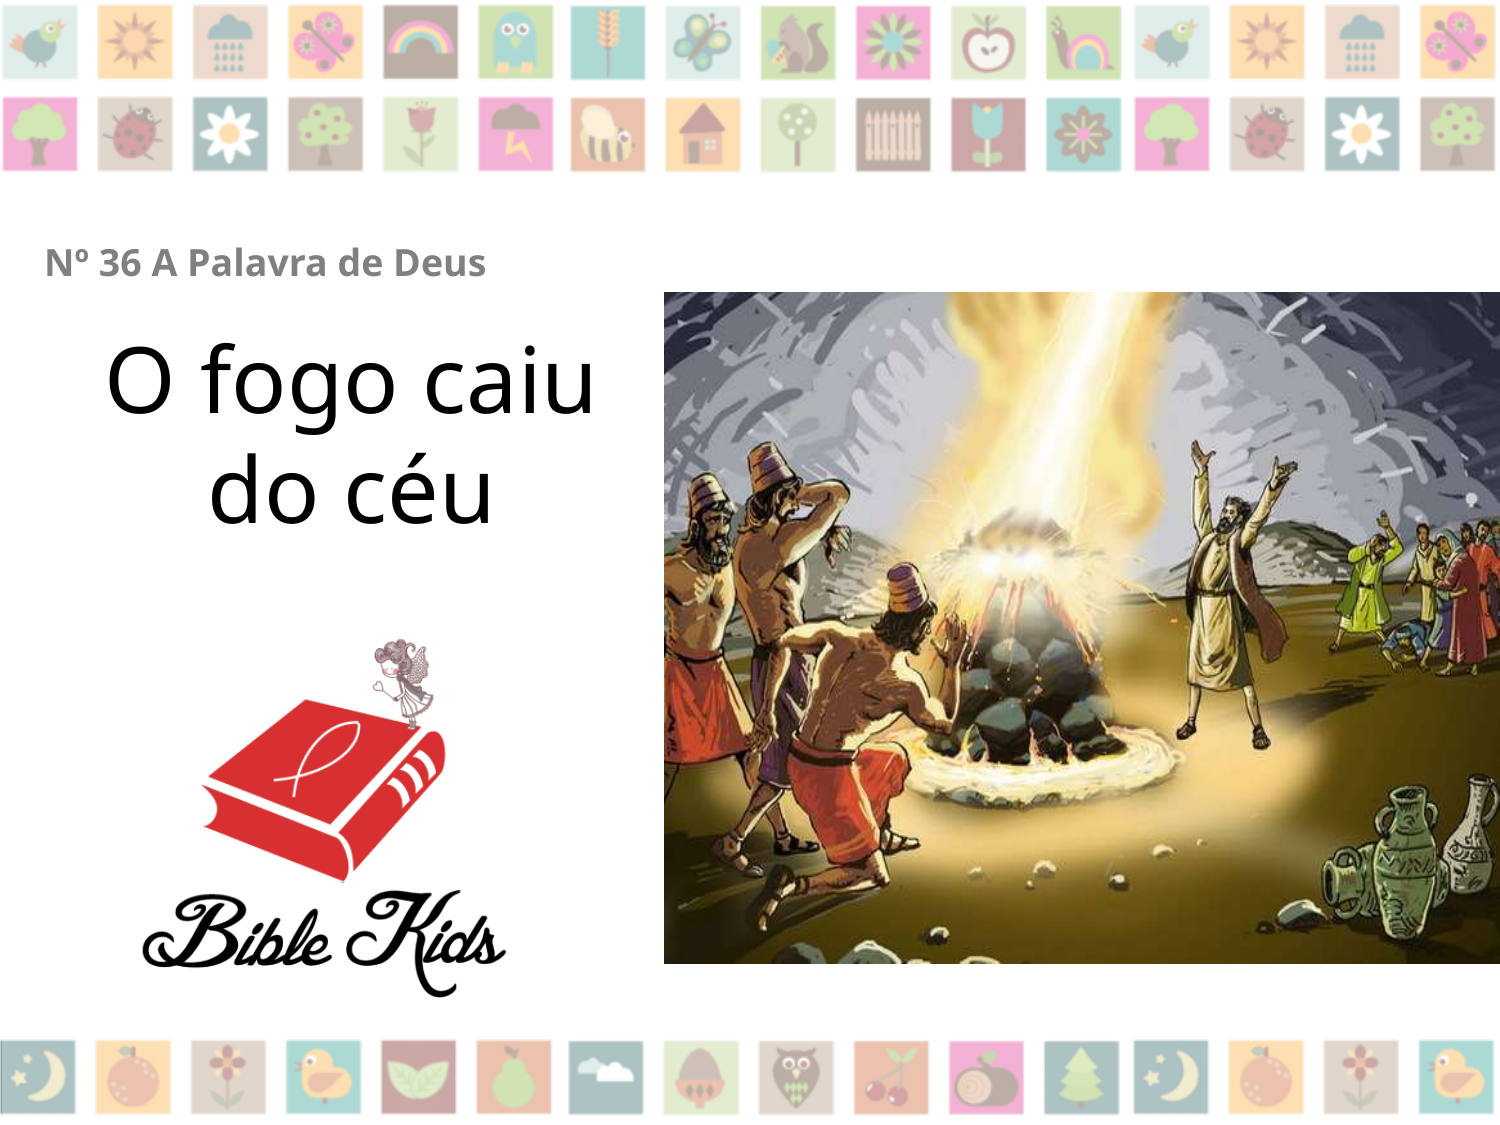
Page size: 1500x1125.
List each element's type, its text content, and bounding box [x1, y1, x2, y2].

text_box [0, 3, 1500, 181]
text_box O fogo caiu do céu [29, 314, 659, 550]
picture [664, 292, 1500, 965]
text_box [0, 1028, 1500, 1118]
picture [117, 600, 544, 1027]
text_box Nº 36 A Palavra de Deus [29, 231, 543, 292]
